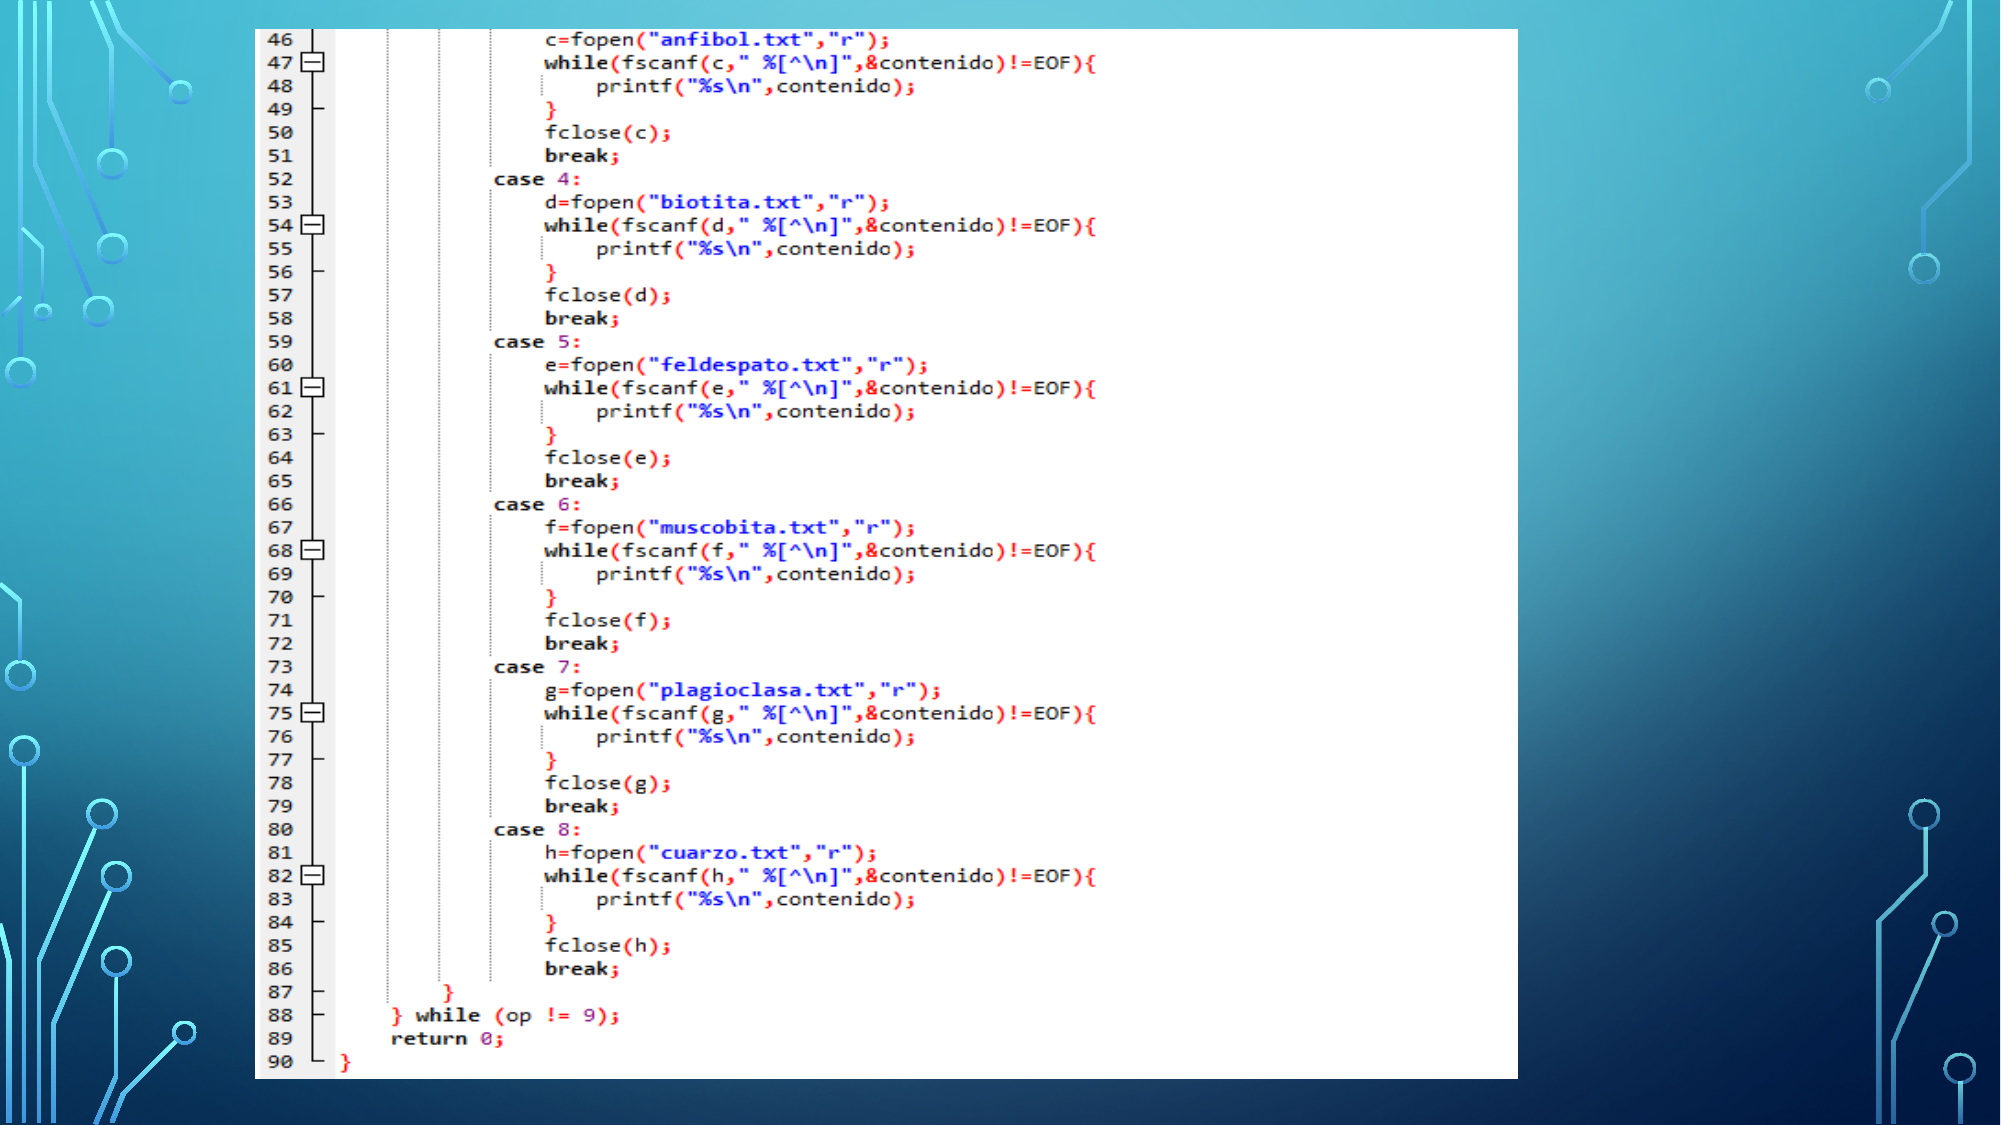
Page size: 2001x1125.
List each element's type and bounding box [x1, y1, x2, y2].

picture [255, 29, 1518, 1079]
